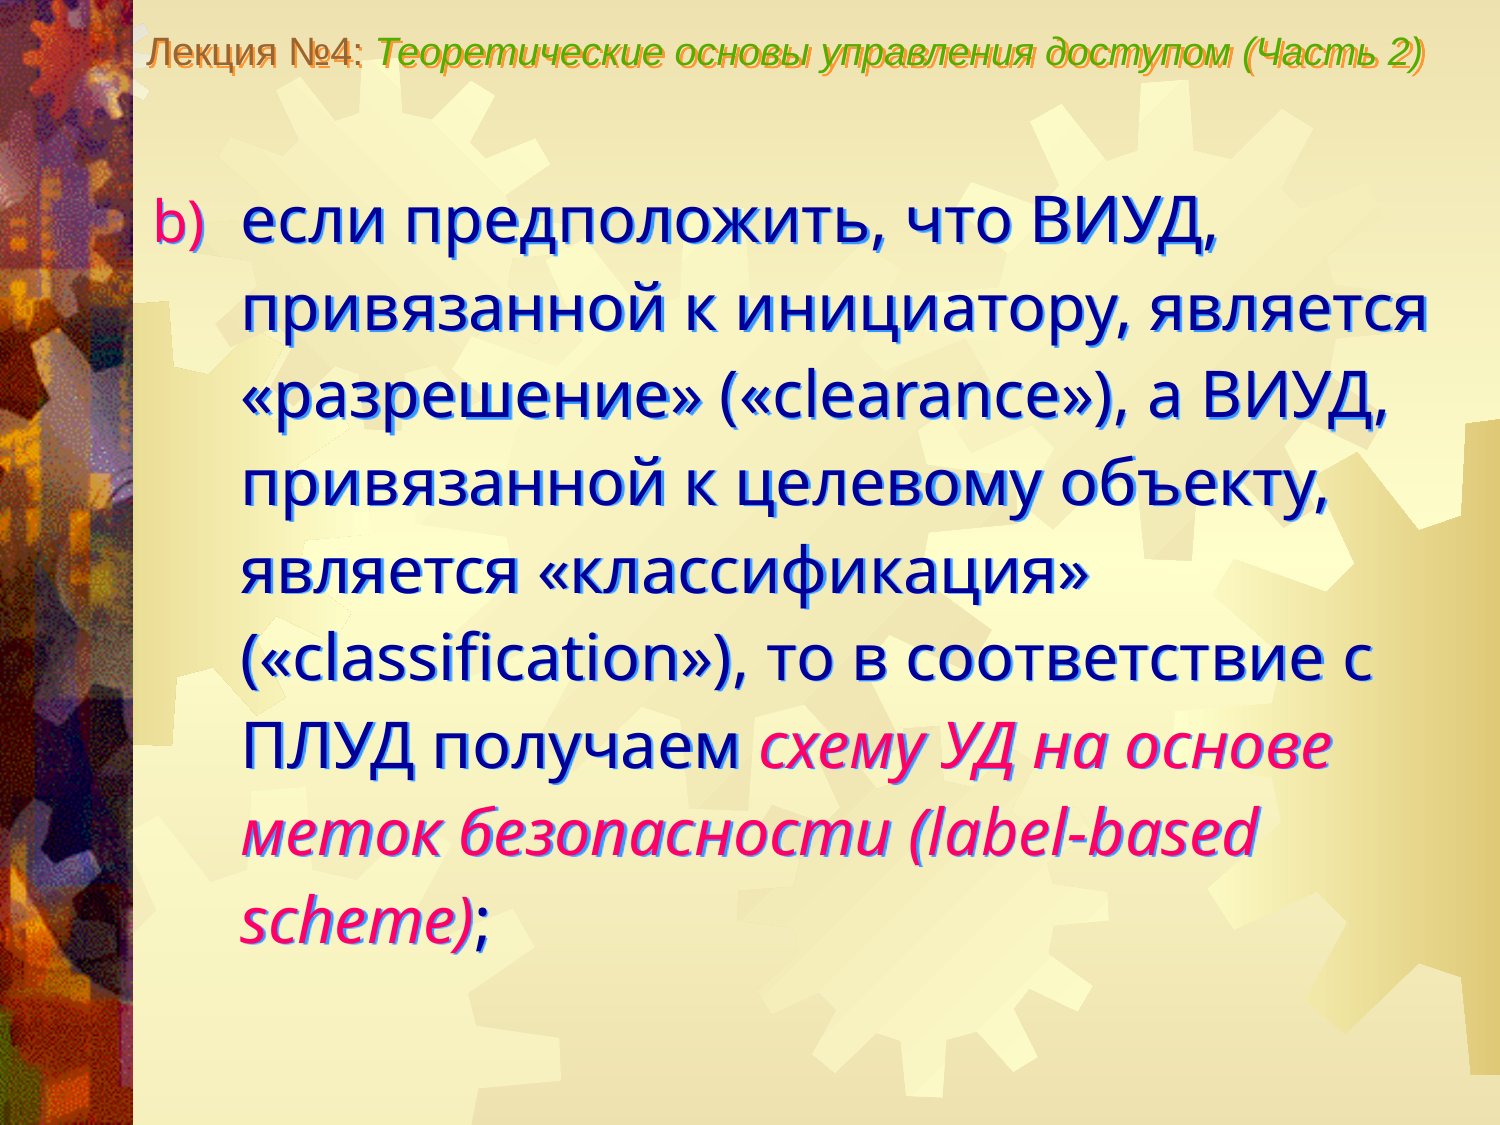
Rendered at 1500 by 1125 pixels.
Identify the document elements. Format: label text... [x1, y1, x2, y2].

picture [0, 0, 133, 1125]
text_box если предположить, что ВИУД, привязанной к инициатору, является «разрешение» («clearance»), а ВИУД, привязанной к целевому объекту, является «классификация» («classification»), то в соответствие с ПЛУД получаем схему УД на основе меток безопасности (label-based scheme); [152, 168, 1465, 956]
text_box Лекция №4: Теоретические основы управления доступом (Часть 2) [123, 31, 1500, 75]
